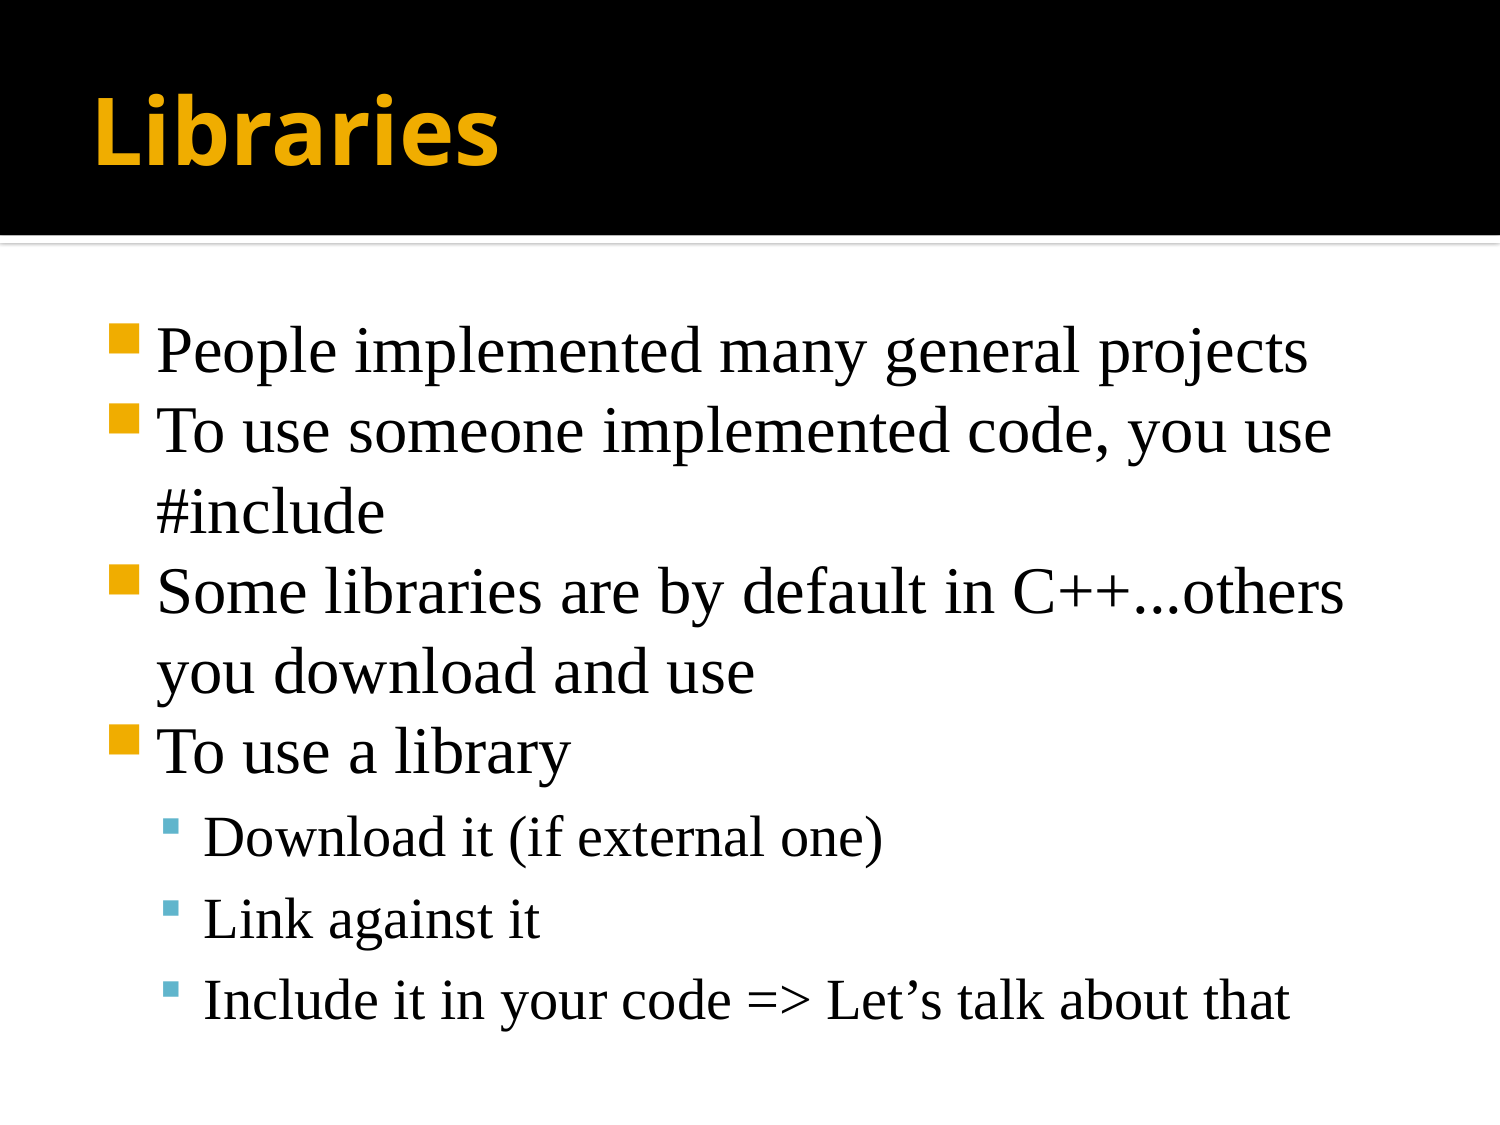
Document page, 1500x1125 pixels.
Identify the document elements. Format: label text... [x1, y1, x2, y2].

title Libraries [75, 25, 1425, 231]
list People implemented many general projects To use someone implemented code, you use #include Some libraries are by default in C++...others you download and use To use a library Download it (if external one) Link against it Include it in your code => Let’s talk about that [75, 291, 1425, 1050]
